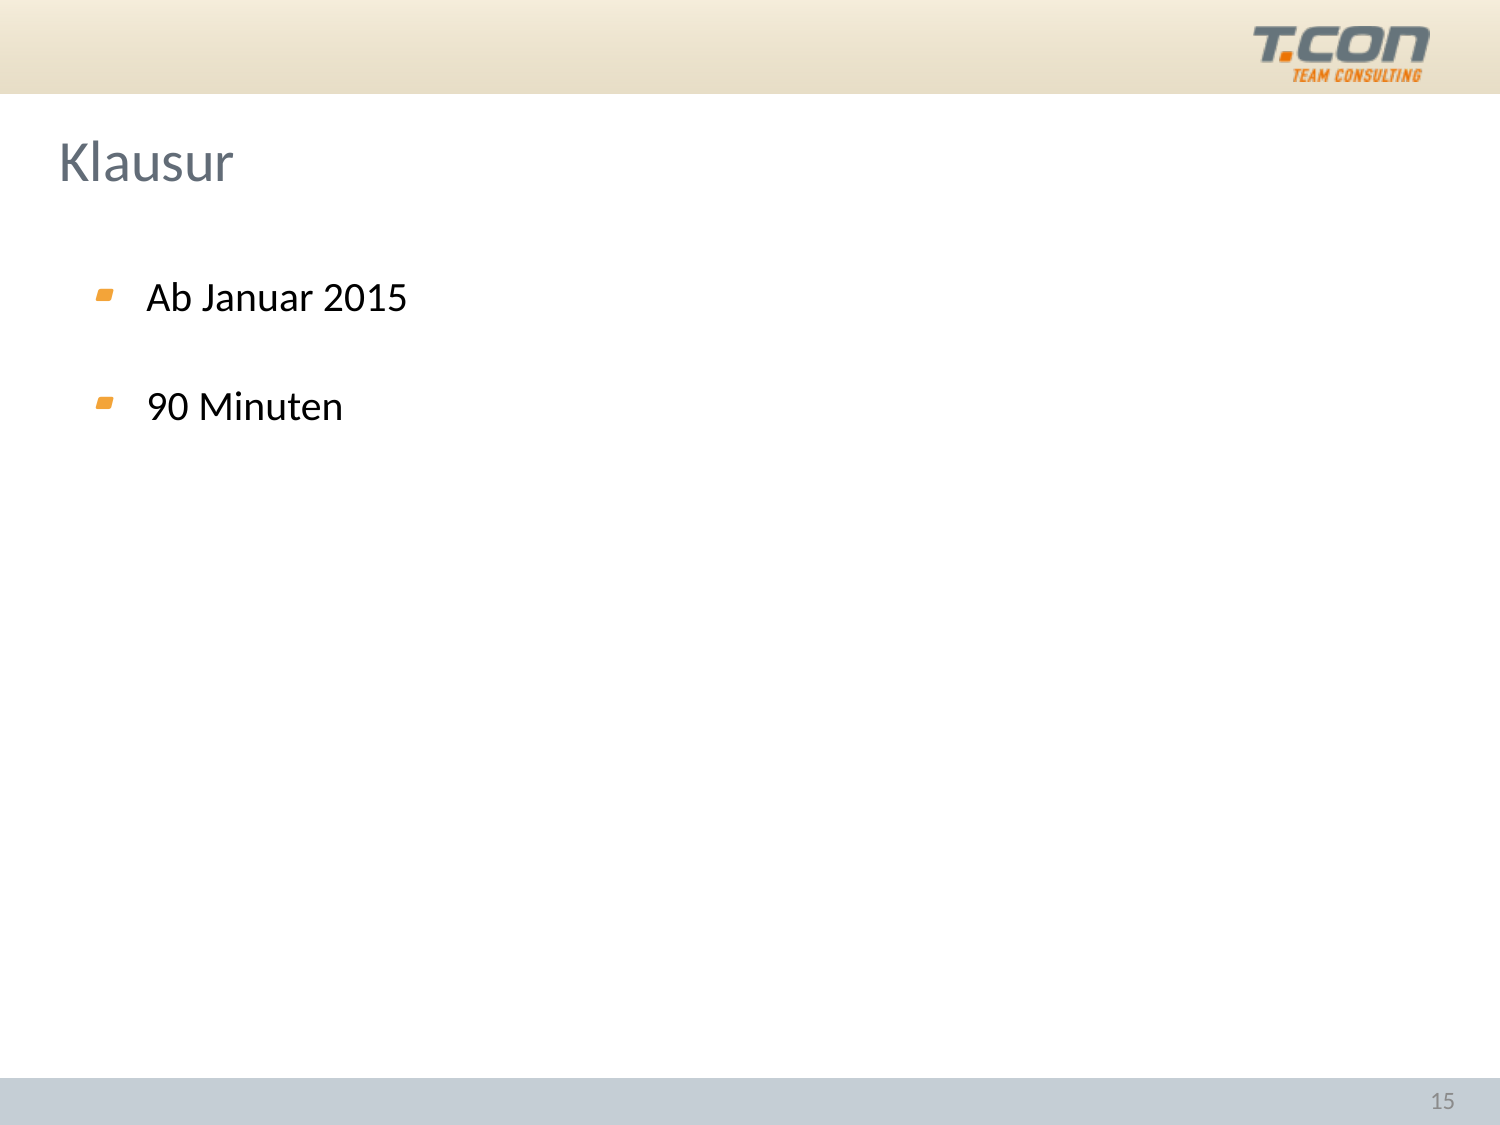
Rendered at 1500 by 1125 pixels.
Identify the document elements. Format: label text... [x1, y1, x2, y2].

title Klausur [44, 93, 1500, 223]
picture [90, 388, 120, 418]
picture [1253, 26, 1430, 82]
slide_number 15 [1120, 1069, 1471, 1125]
list Ab Januar 2015 90 Minuten [75, 262, 1430, 1032]
picture [90, 280, 120, 310]
